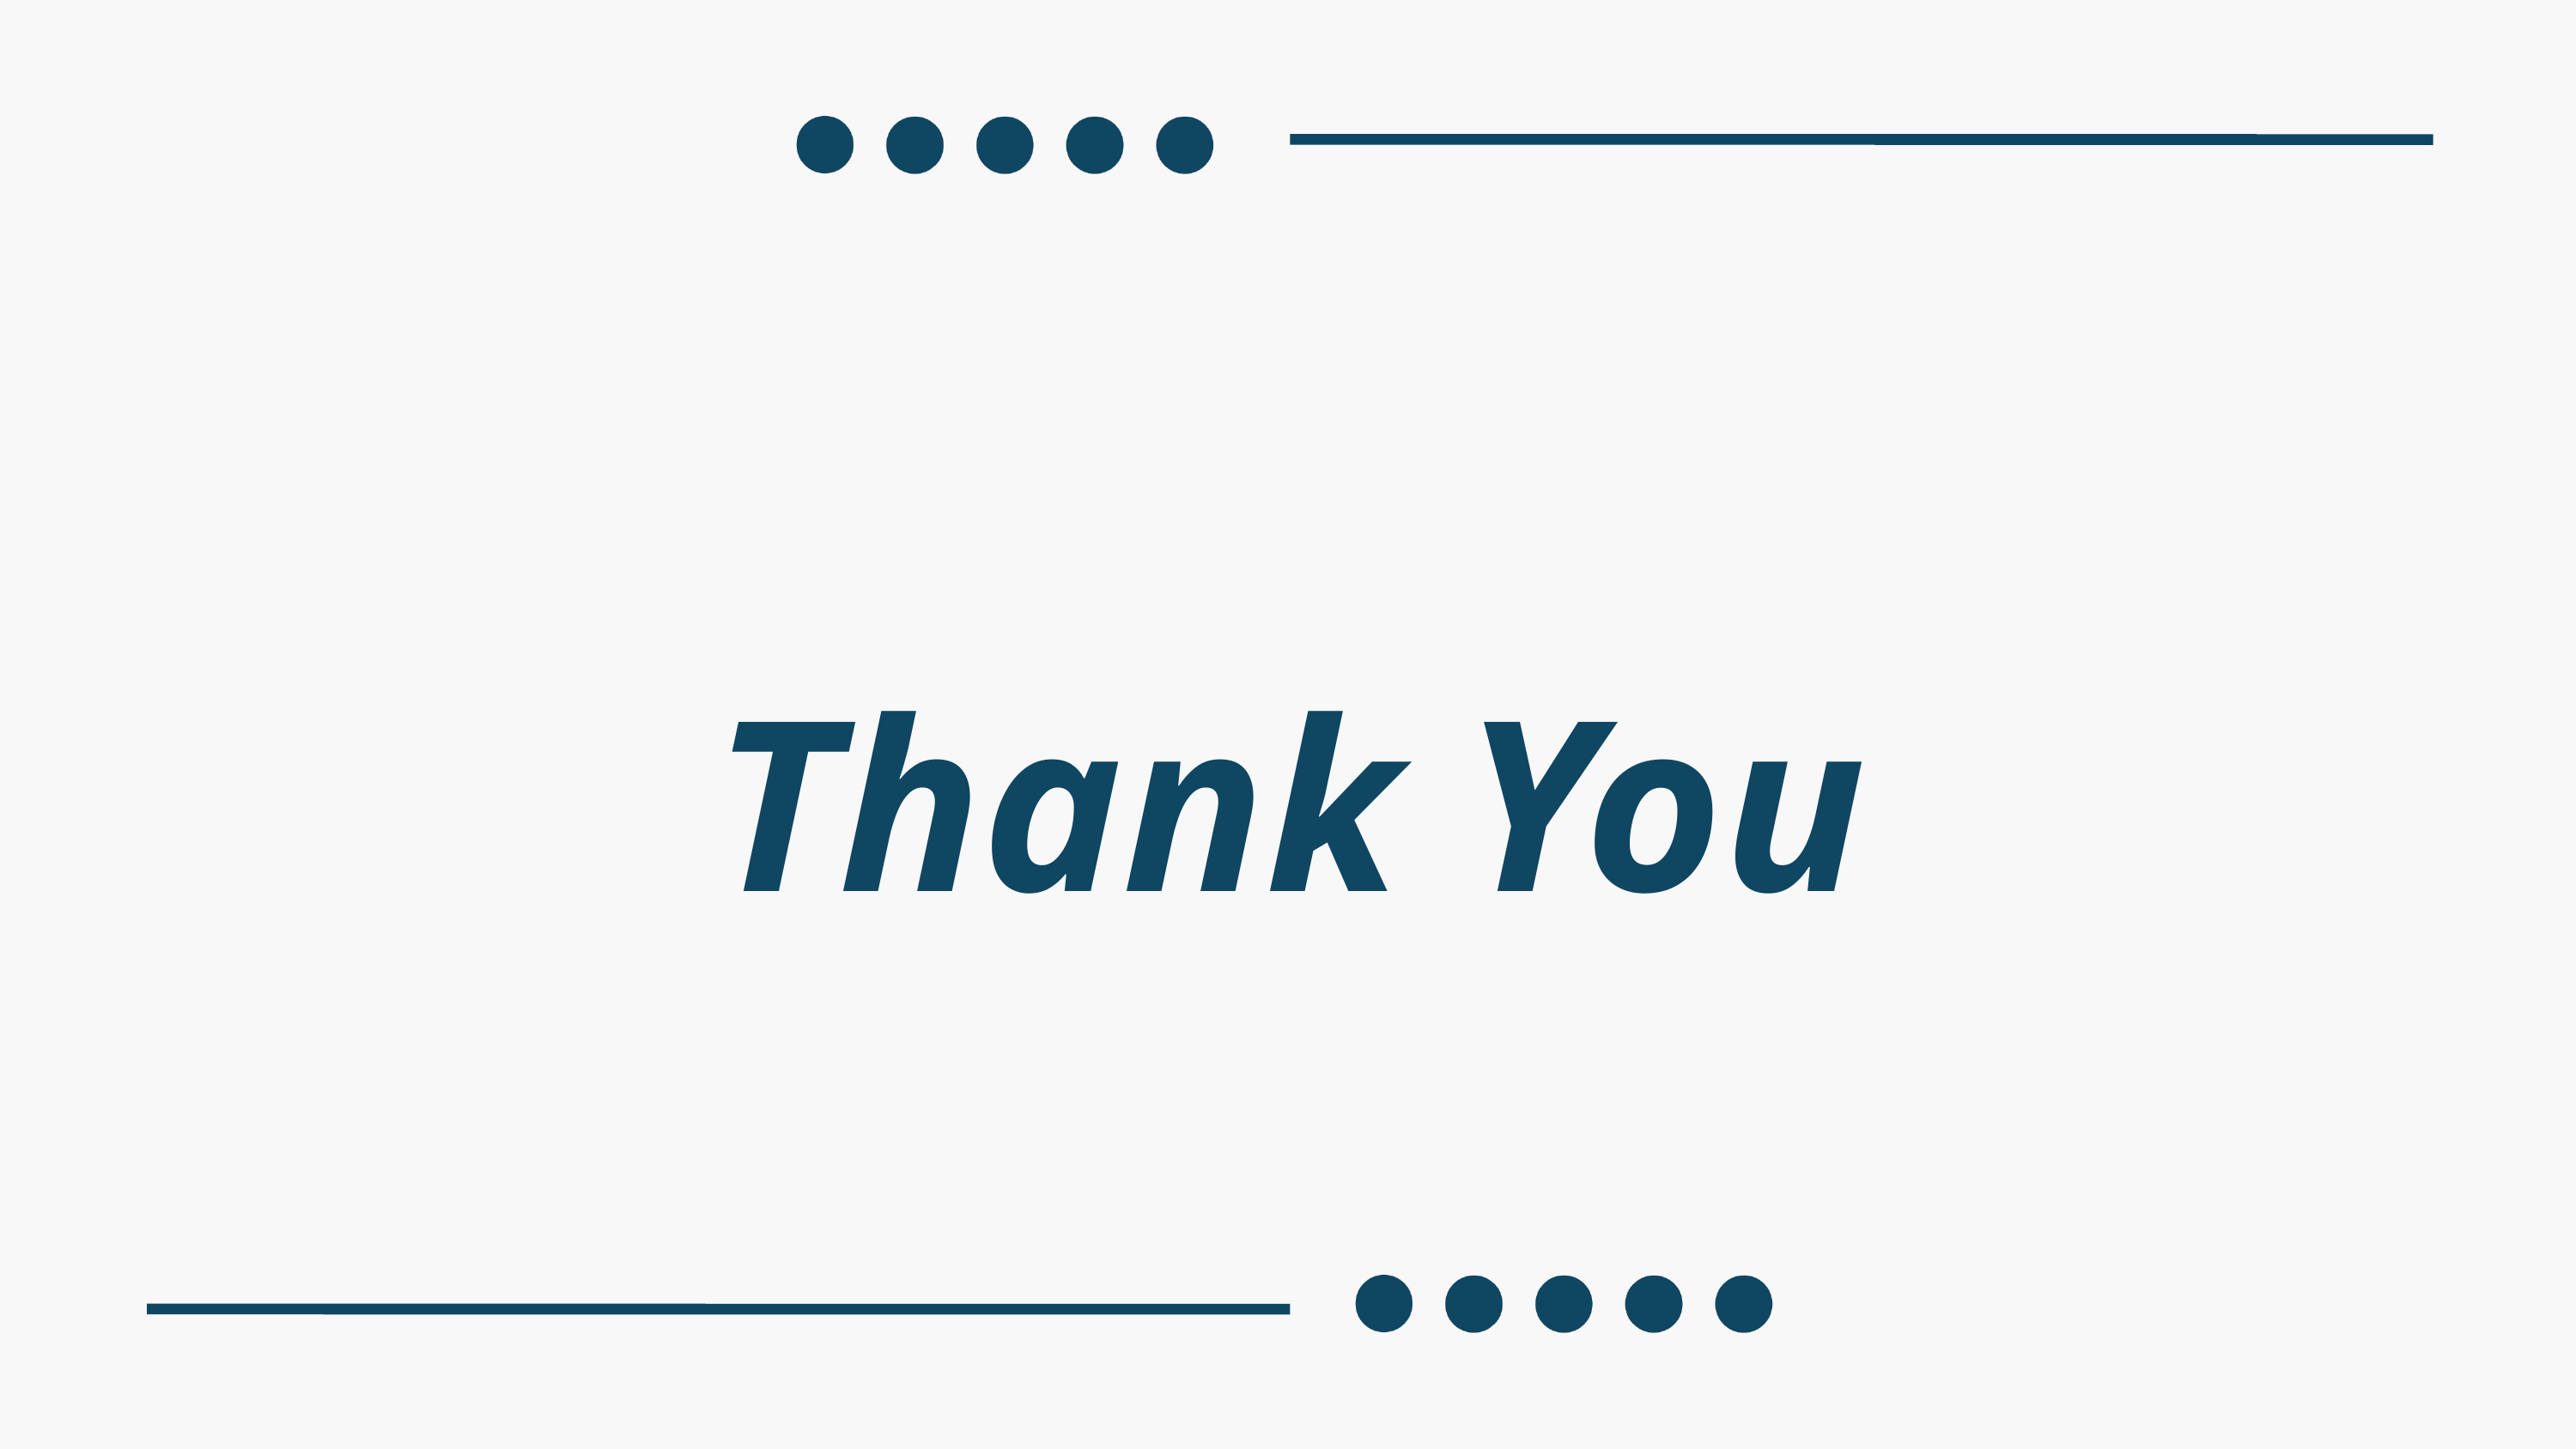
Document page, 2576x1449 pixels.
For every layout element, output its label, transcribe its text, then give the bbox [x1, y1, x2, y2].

text_box [1354, 1272, 1773, 1335]
text_box [795, 113, 1214, 176]
text_box Thank You [158, 606, 2422, 939]
